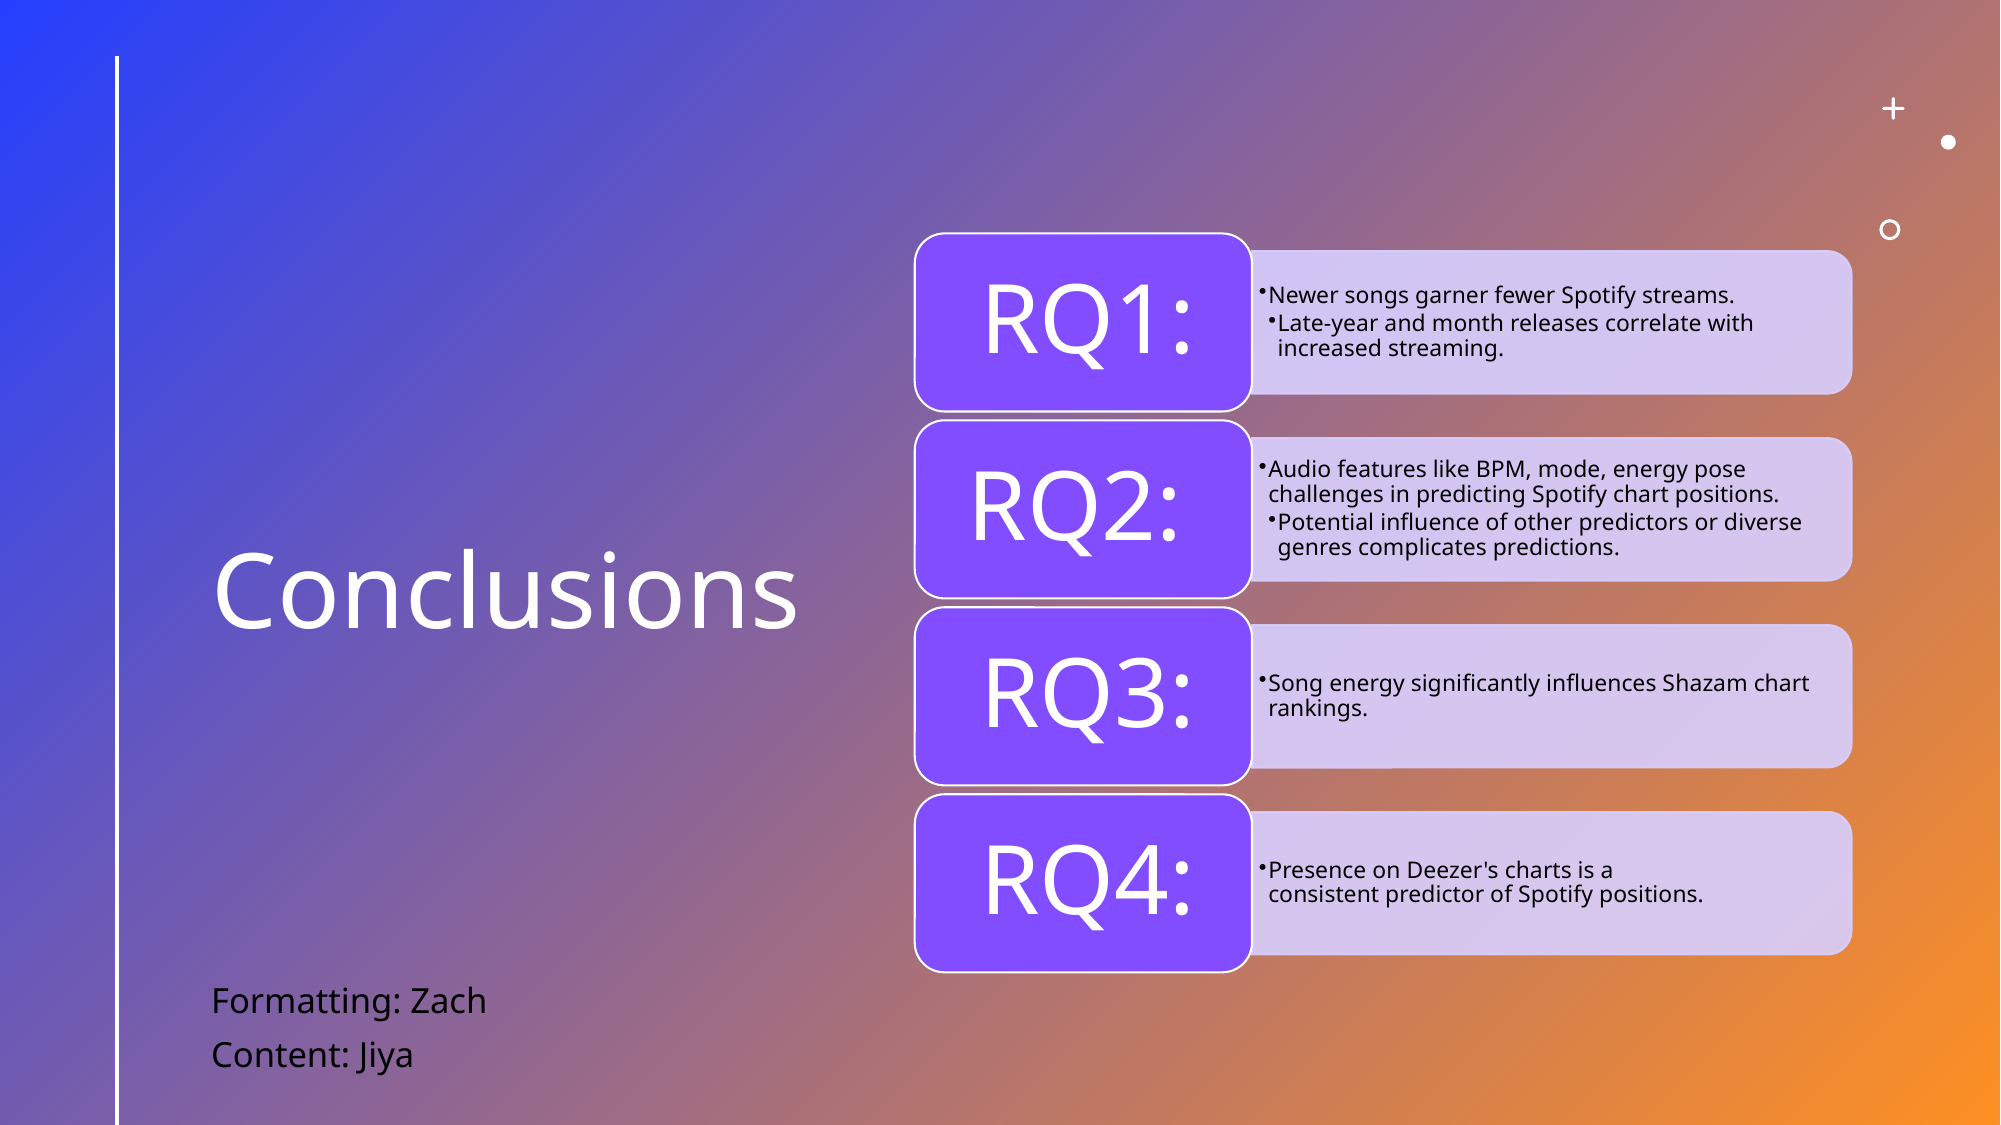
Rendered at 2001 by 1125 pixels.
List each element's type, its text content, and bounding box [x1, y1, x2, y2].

text_box [0, 0, 2000, 1125]
text_box [1881, 97, 1905, 120]
title Conclusions [196, 520, 844, 670]
text_box Formatting: Zach Content: Jiya [196, 971, 514, 1082]
text_box [1940, 134, 1956, 150]
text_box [914, 232, 1852, 973]
text_box [1879, 219, 1901, 241]
